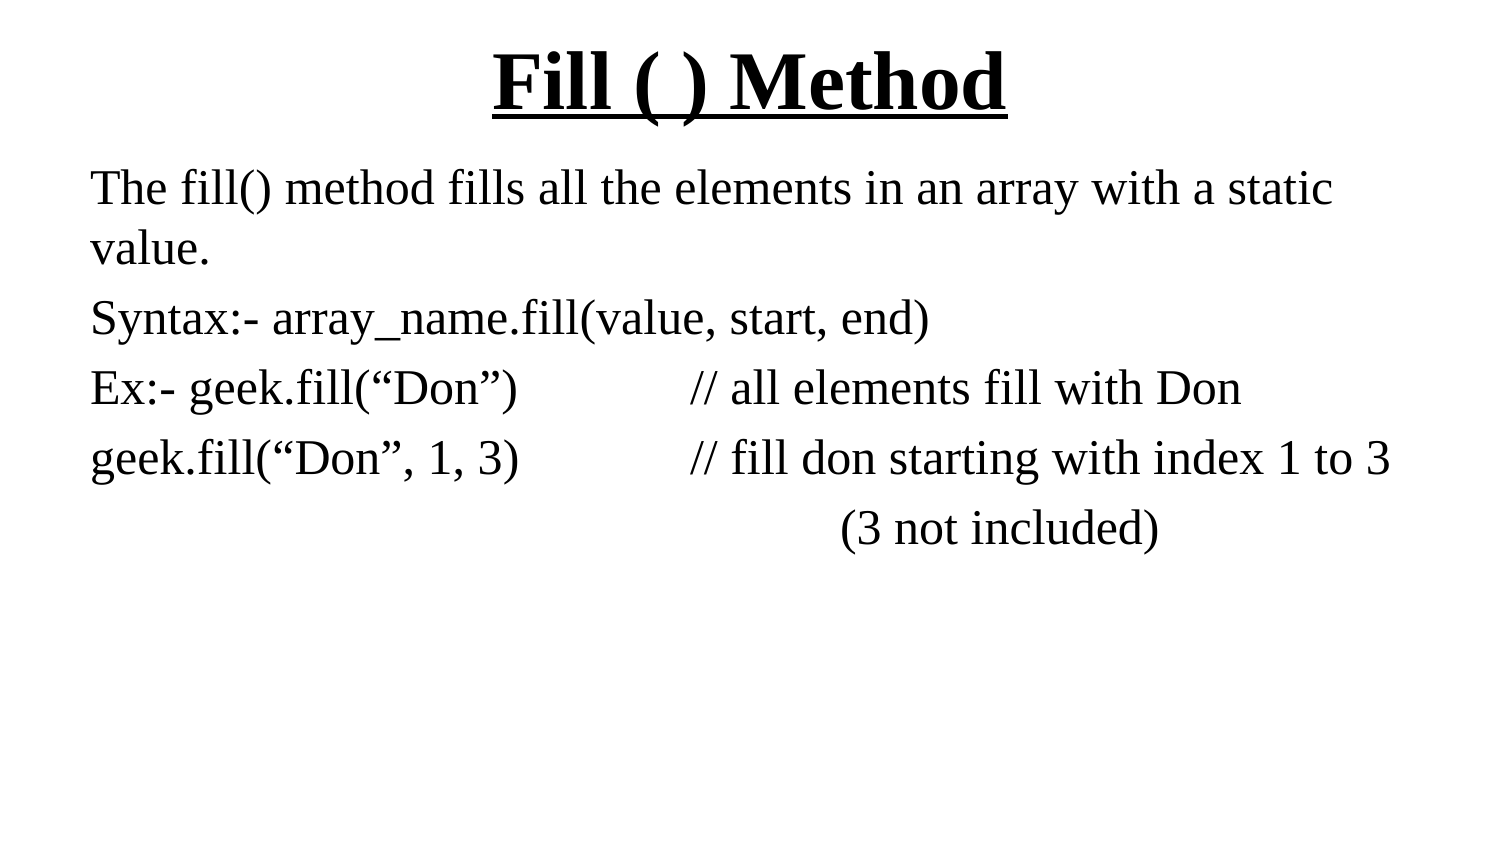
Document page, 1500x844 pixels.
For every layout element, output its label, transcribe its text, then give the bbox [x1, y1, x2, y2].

list The fill() method fills all the elements in an array with a static value. Syntax:- array_name.fill(value, start, end) Ex:- geek.fill(“Don”) // all elements fill with Don geek.fill(“Don”, 1, 3) // fill don starting with index 1 to 3 (3 not included) [75, 146, 1425, 704]
title Fill ( ) Method [75, 6, 1425, 146]
